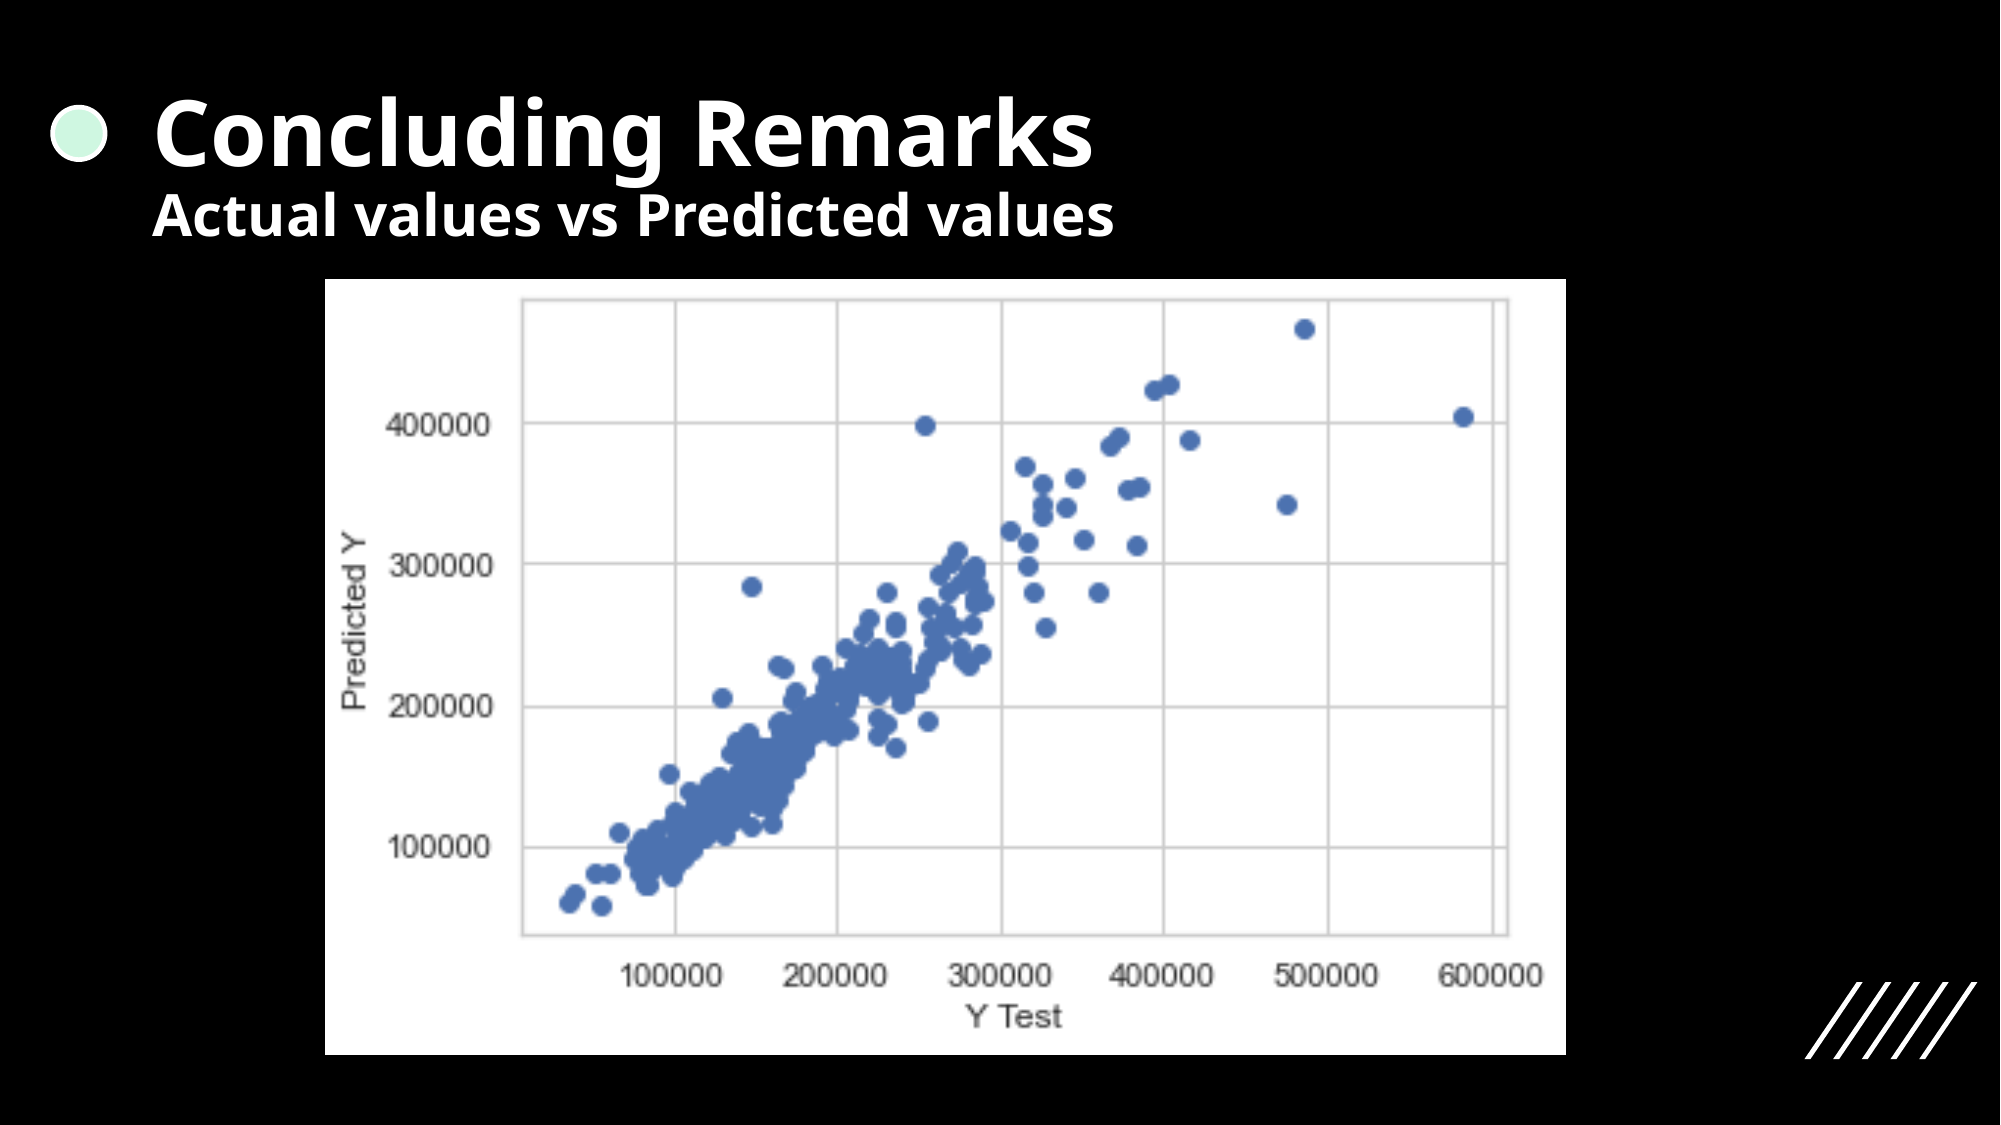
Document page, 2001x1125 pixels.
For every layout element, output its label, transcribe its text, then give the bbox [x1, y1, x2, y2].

title Concluding Remarks Actual values vs Predicted values [137, 59, 1863, 278]
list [325, 279, 1566, 1055]
